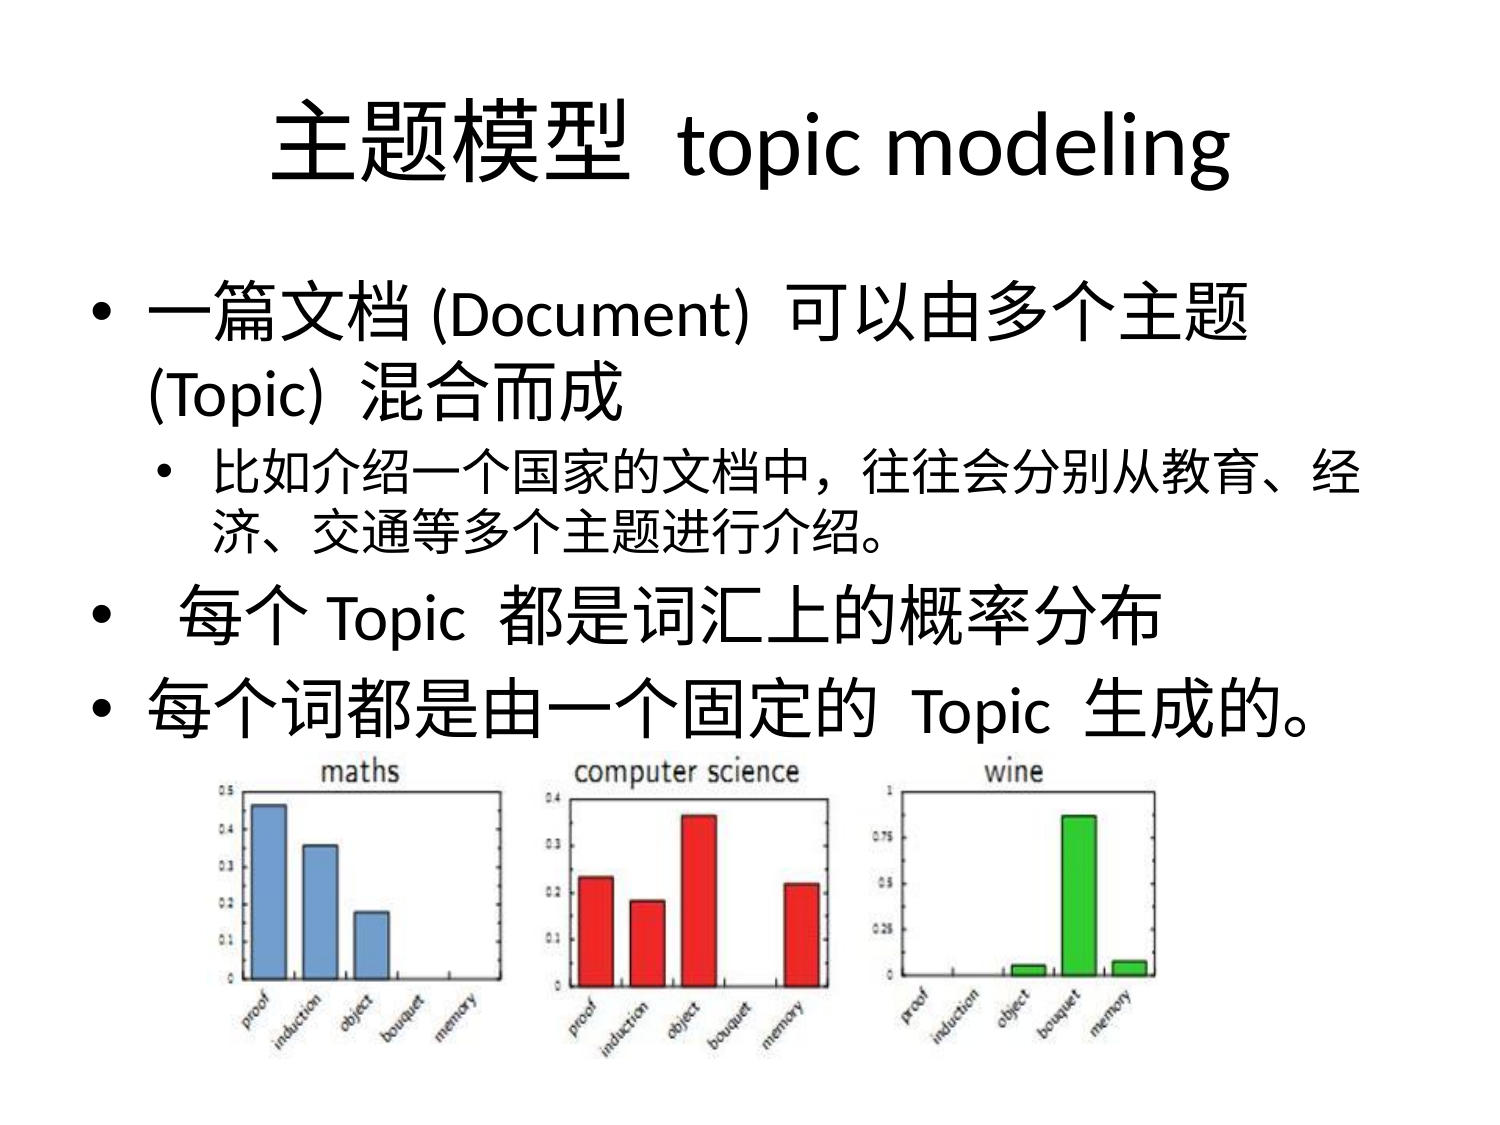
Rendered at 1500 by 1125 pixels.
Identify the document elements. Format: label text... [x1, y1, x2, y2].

list 一篇文档(Document) 可以由多个主题(Topic) 混合而成 比如介绍一个国家的文档中，往往会分别从教育、经济、交通等多个主题进行介绍。 每个Topic 都是词汇上的概率分布 每个词都是由一个固定的 Topic 生成的。 [75, 262, 1425, 1005]
title 主题模型 topic modeling [75, 45, 1425, 233]
picture [206, 751, 1187, 1059]
